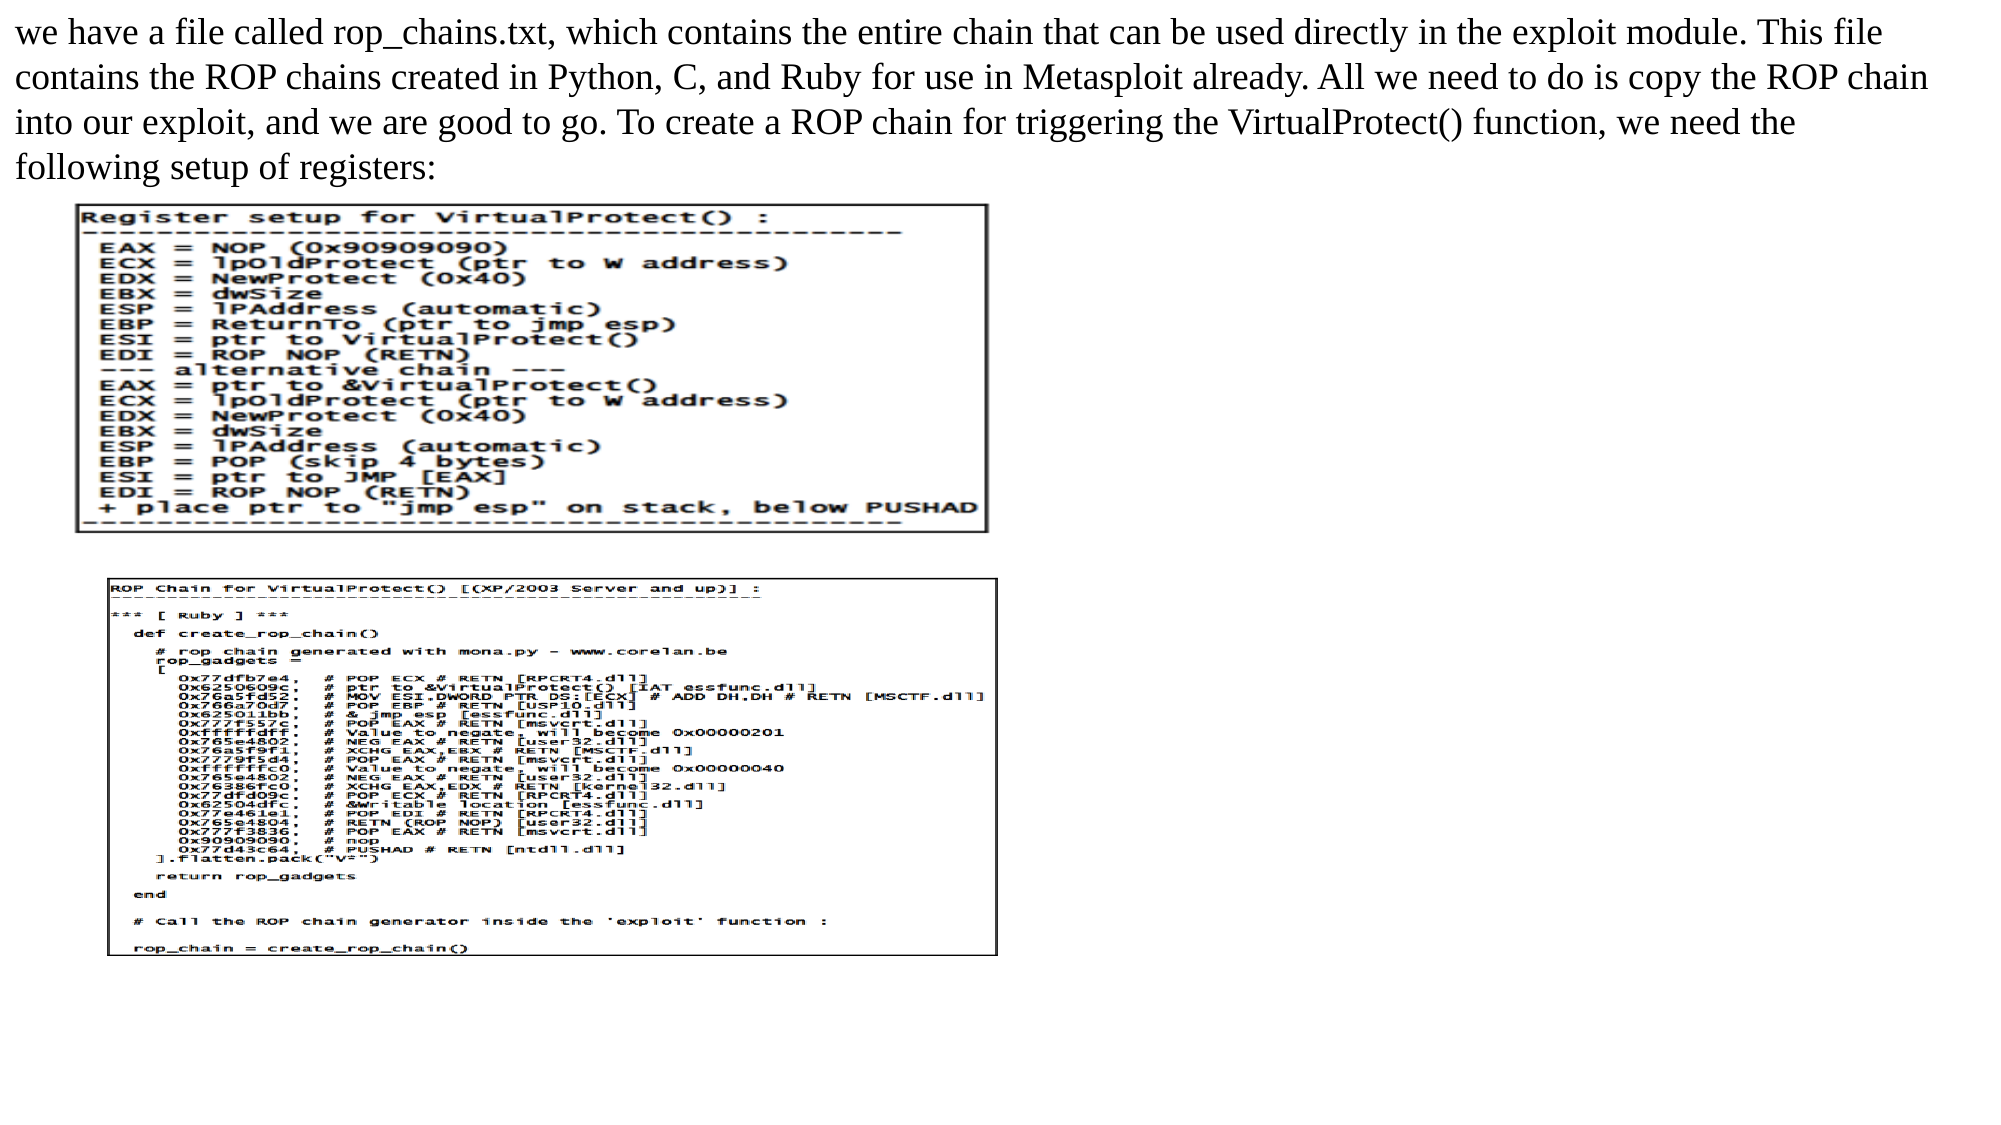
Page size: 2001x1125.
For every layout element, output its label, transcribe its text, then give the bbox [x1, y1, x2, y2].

picture [67, 199, 996, 539]
picture [103, 574, 1000, 959]
text_box we have a file called rop_chains.txt, which contains the entire chain that can be used directly in the exploit module. This file contains the ROP chains created in Python, C, and Ruby for use in Metasploit already. All we need to do is copy the ROP chain into our exploit, and we are good to go. To create a ROP chain for triggering the VirtualProtect() function, we need the following setup of registers: [0, 0, 2000, 825]
